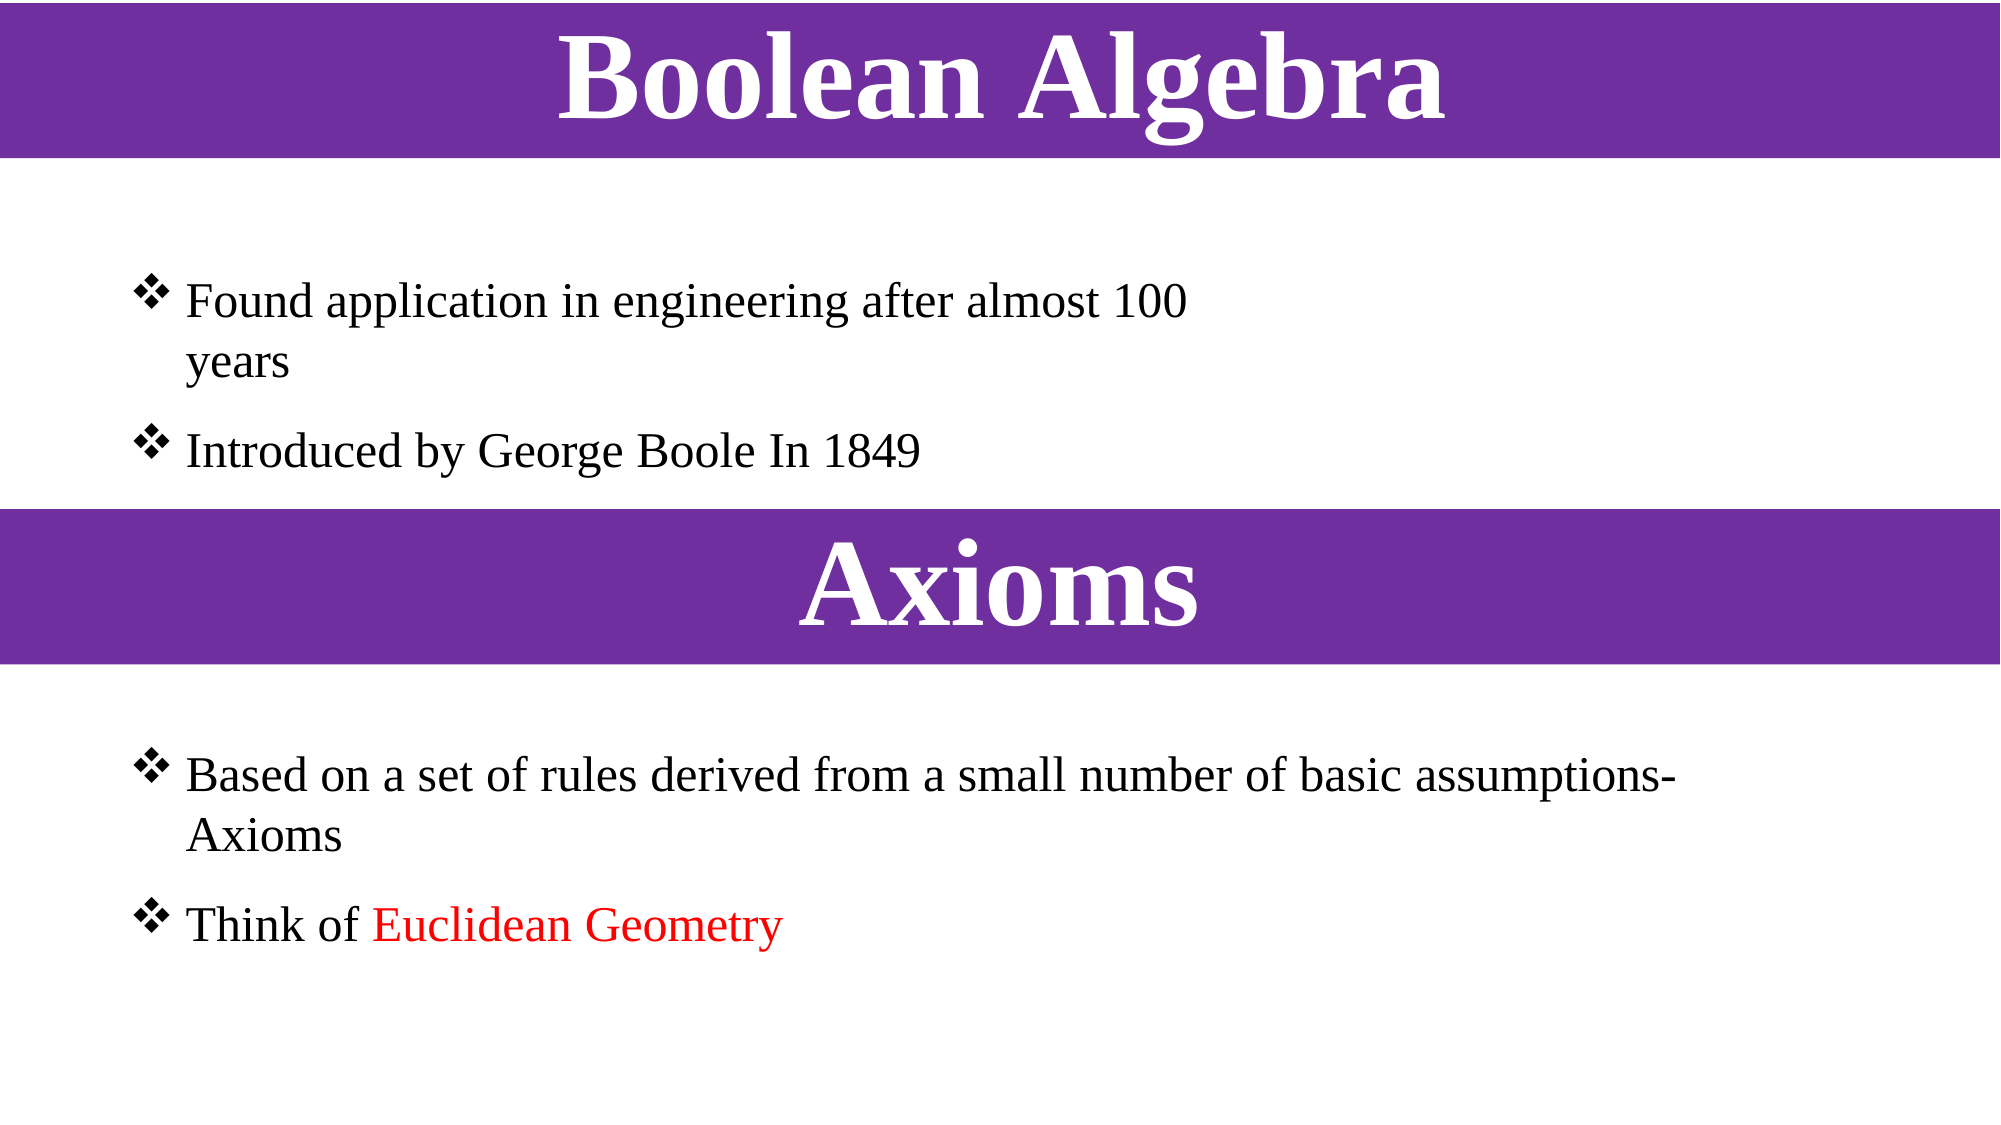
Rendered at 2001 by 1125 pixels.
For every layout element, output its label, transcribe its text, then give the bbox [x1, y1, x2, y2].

text_box Found application in engineering after almost 100 years Introduced by George Boole In 1849 [127, 235, 1305, 478]
text_box Based on a set of rules derived from a small number of basic assumptions- Axioms Think of Euclidean Geometry [127, 709, 1845, 952]
text_box [0, 509, 2000, 665]
text_box Axioms [796, 498, 1204, 651]
title Boolean Algebra [315, 0, 1685, 182]
